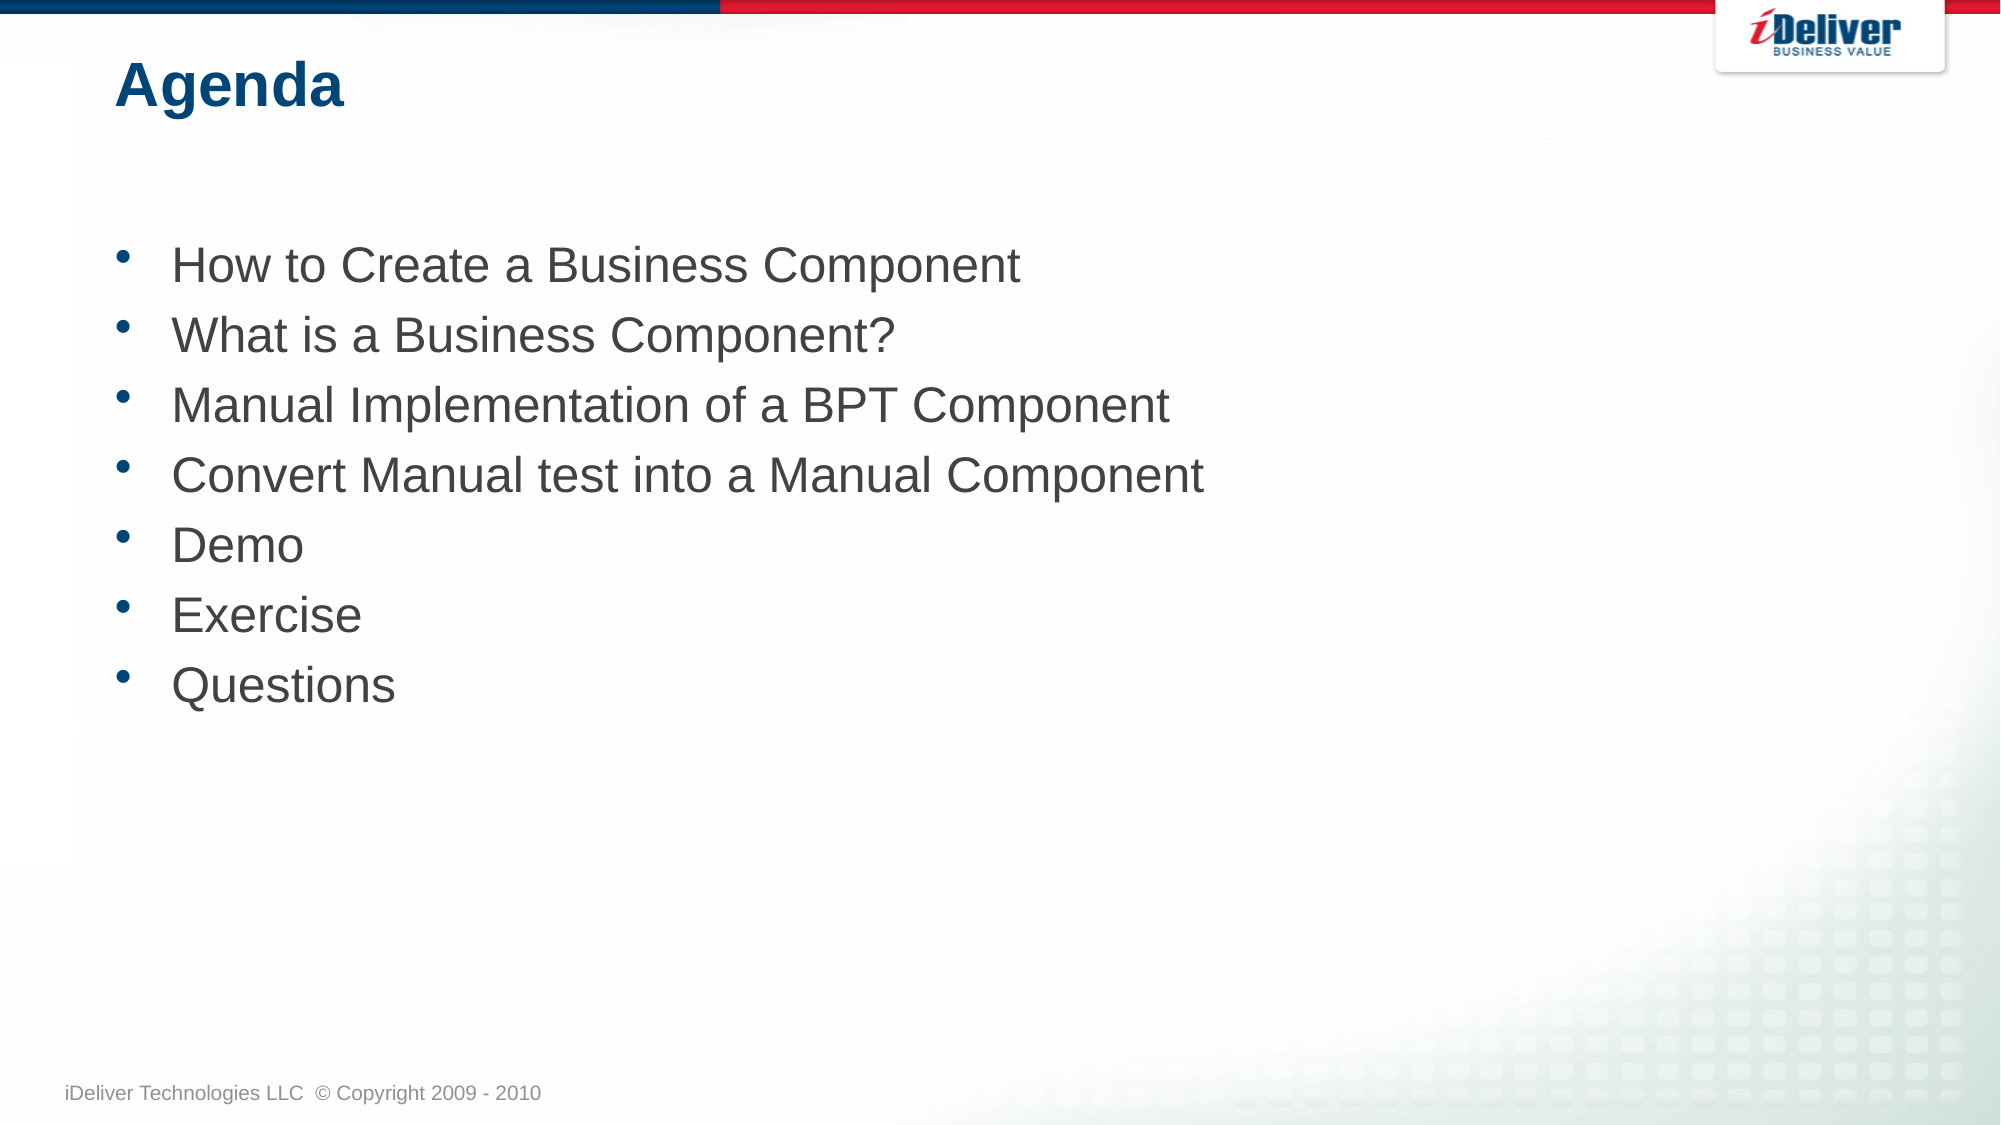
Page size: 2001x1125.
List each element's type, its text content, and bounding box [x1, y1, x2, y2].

list How to Create a Business Component What is a Business Component? Manual Implementation of a BPT Component Convert Manual test into a Manual Component Demo Exercise Questions [99, 224, 1901, 968]
title Agenda [99, 24, 1901, 213]
picture [0, 0, 2001, 1125]
